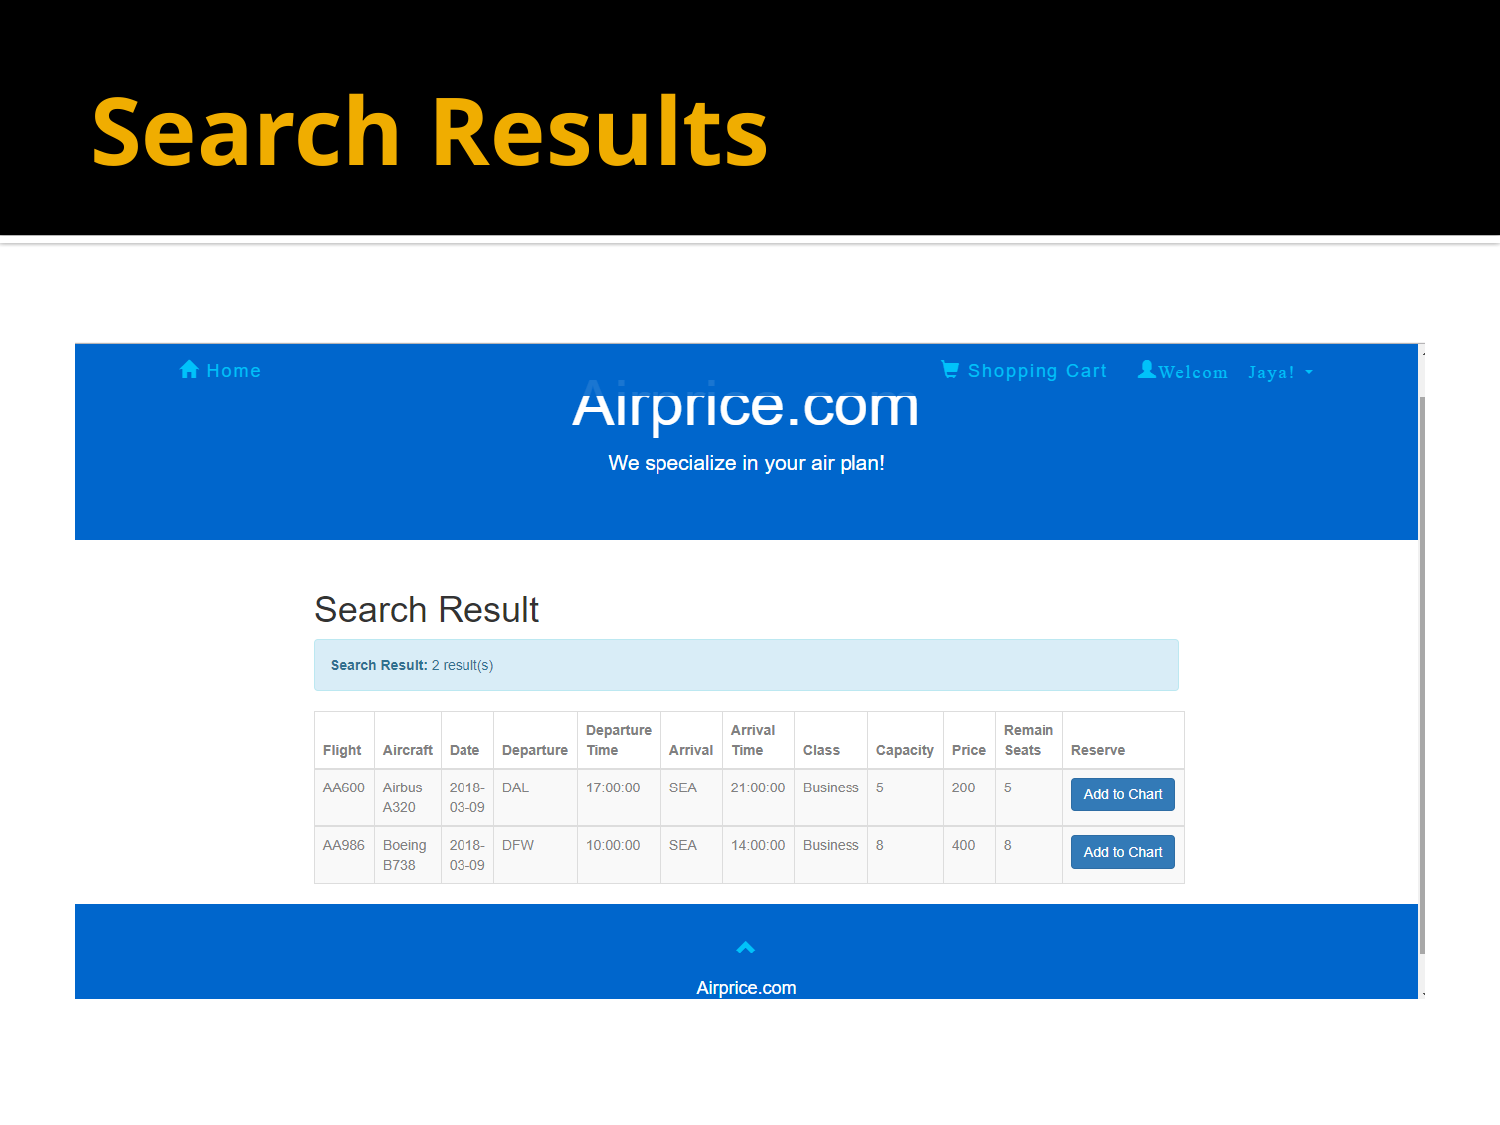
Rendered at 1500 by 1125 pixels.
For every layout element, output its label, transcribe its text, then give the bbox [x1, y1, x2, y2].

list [74, 342, 1425, 999]
title Search Results [75, 25, 1425, 231]
